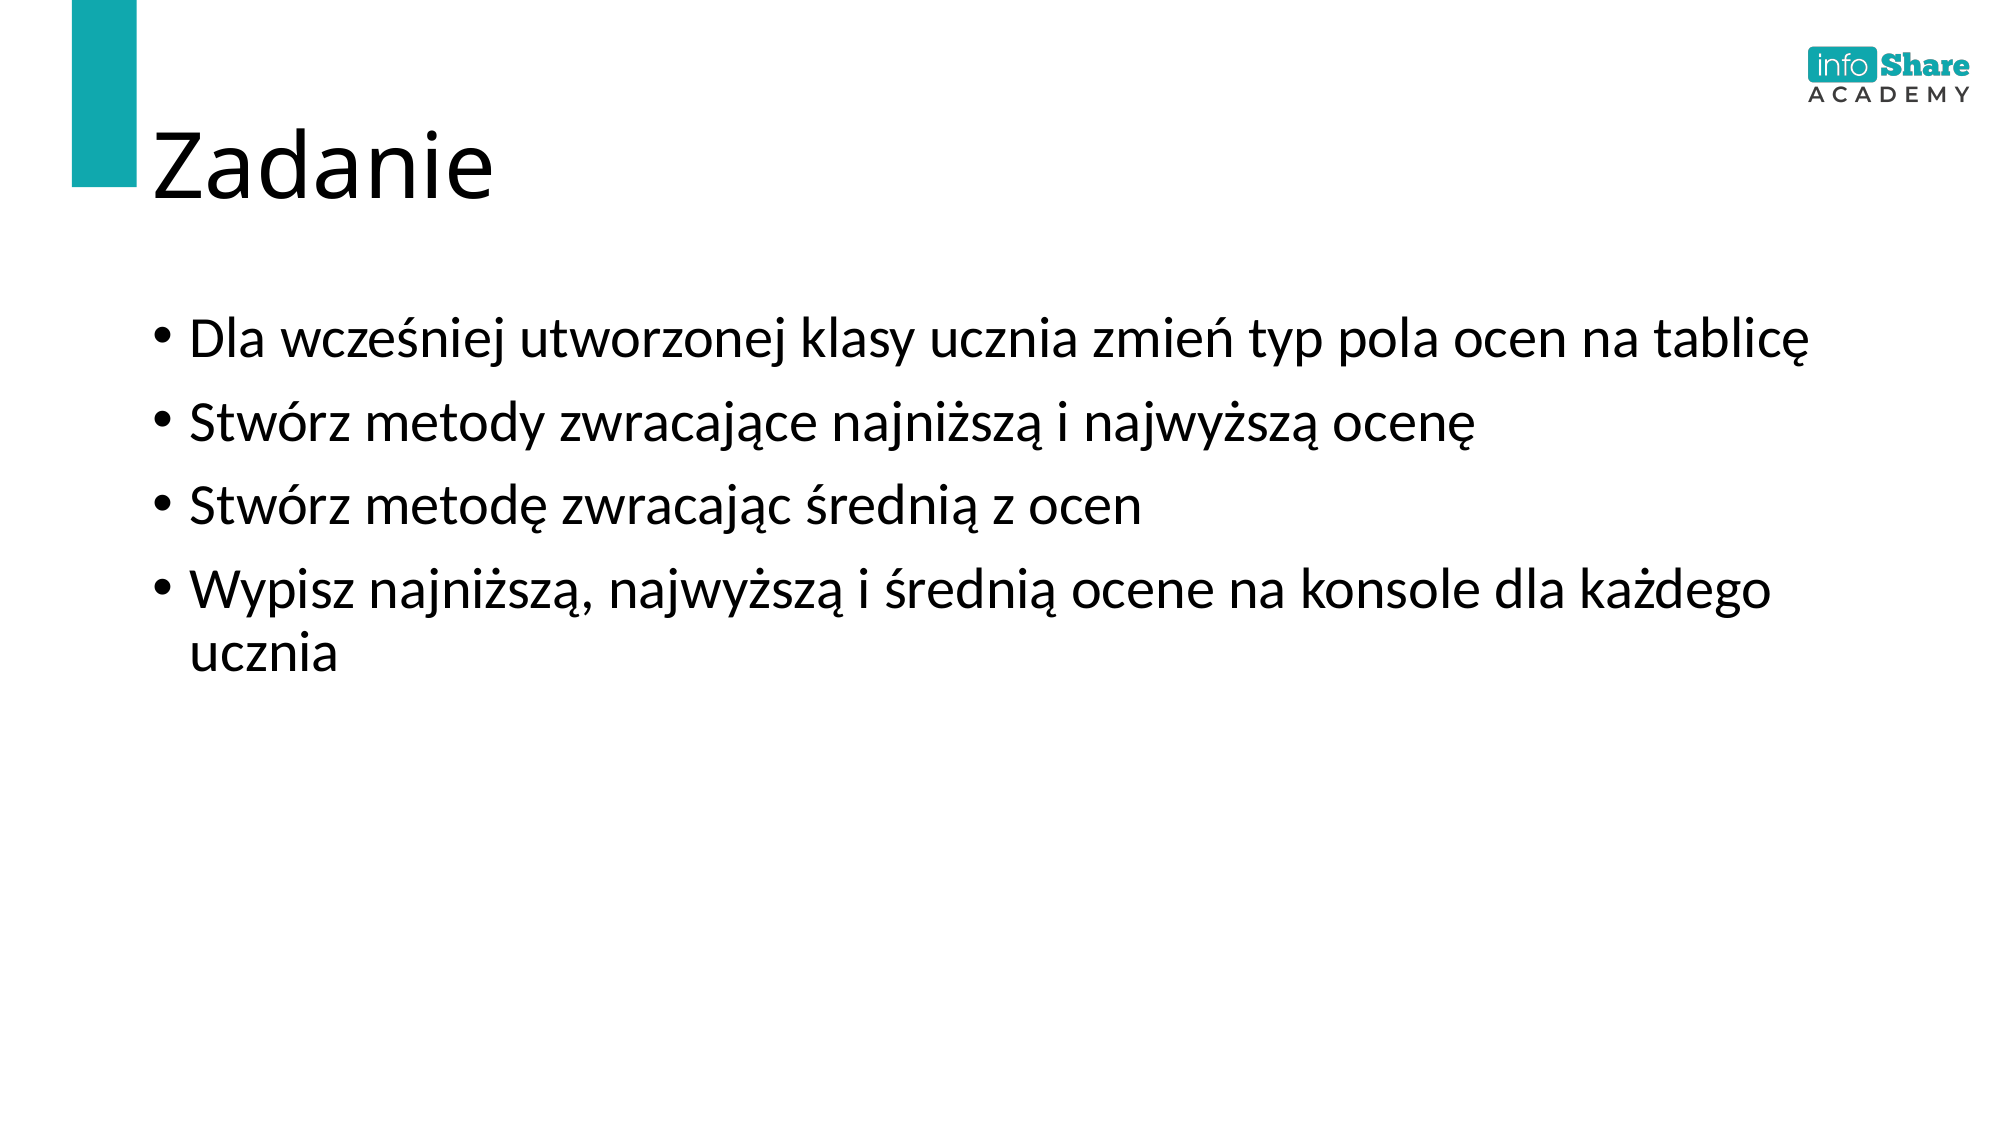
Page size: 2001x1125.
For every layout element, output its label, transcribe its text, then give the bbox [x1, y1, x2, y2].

title Zadanie [137, 59, 1863, 278]
text_box [71, 0, 137, 188]
list Dla wcześniej utworzonej klasy ucznia zmień typ pola ocen na tablicę Stwórz metody zwracające najniższą i najwyższą ocenę Stwórz metodę zwracając średnią z ocen Wypisz najniższą, najwyższą i średnią ocene na konsole dla każdego ucznia [137, 299, 1863, 1014]
picture [1778, 0, 2000, 157]
